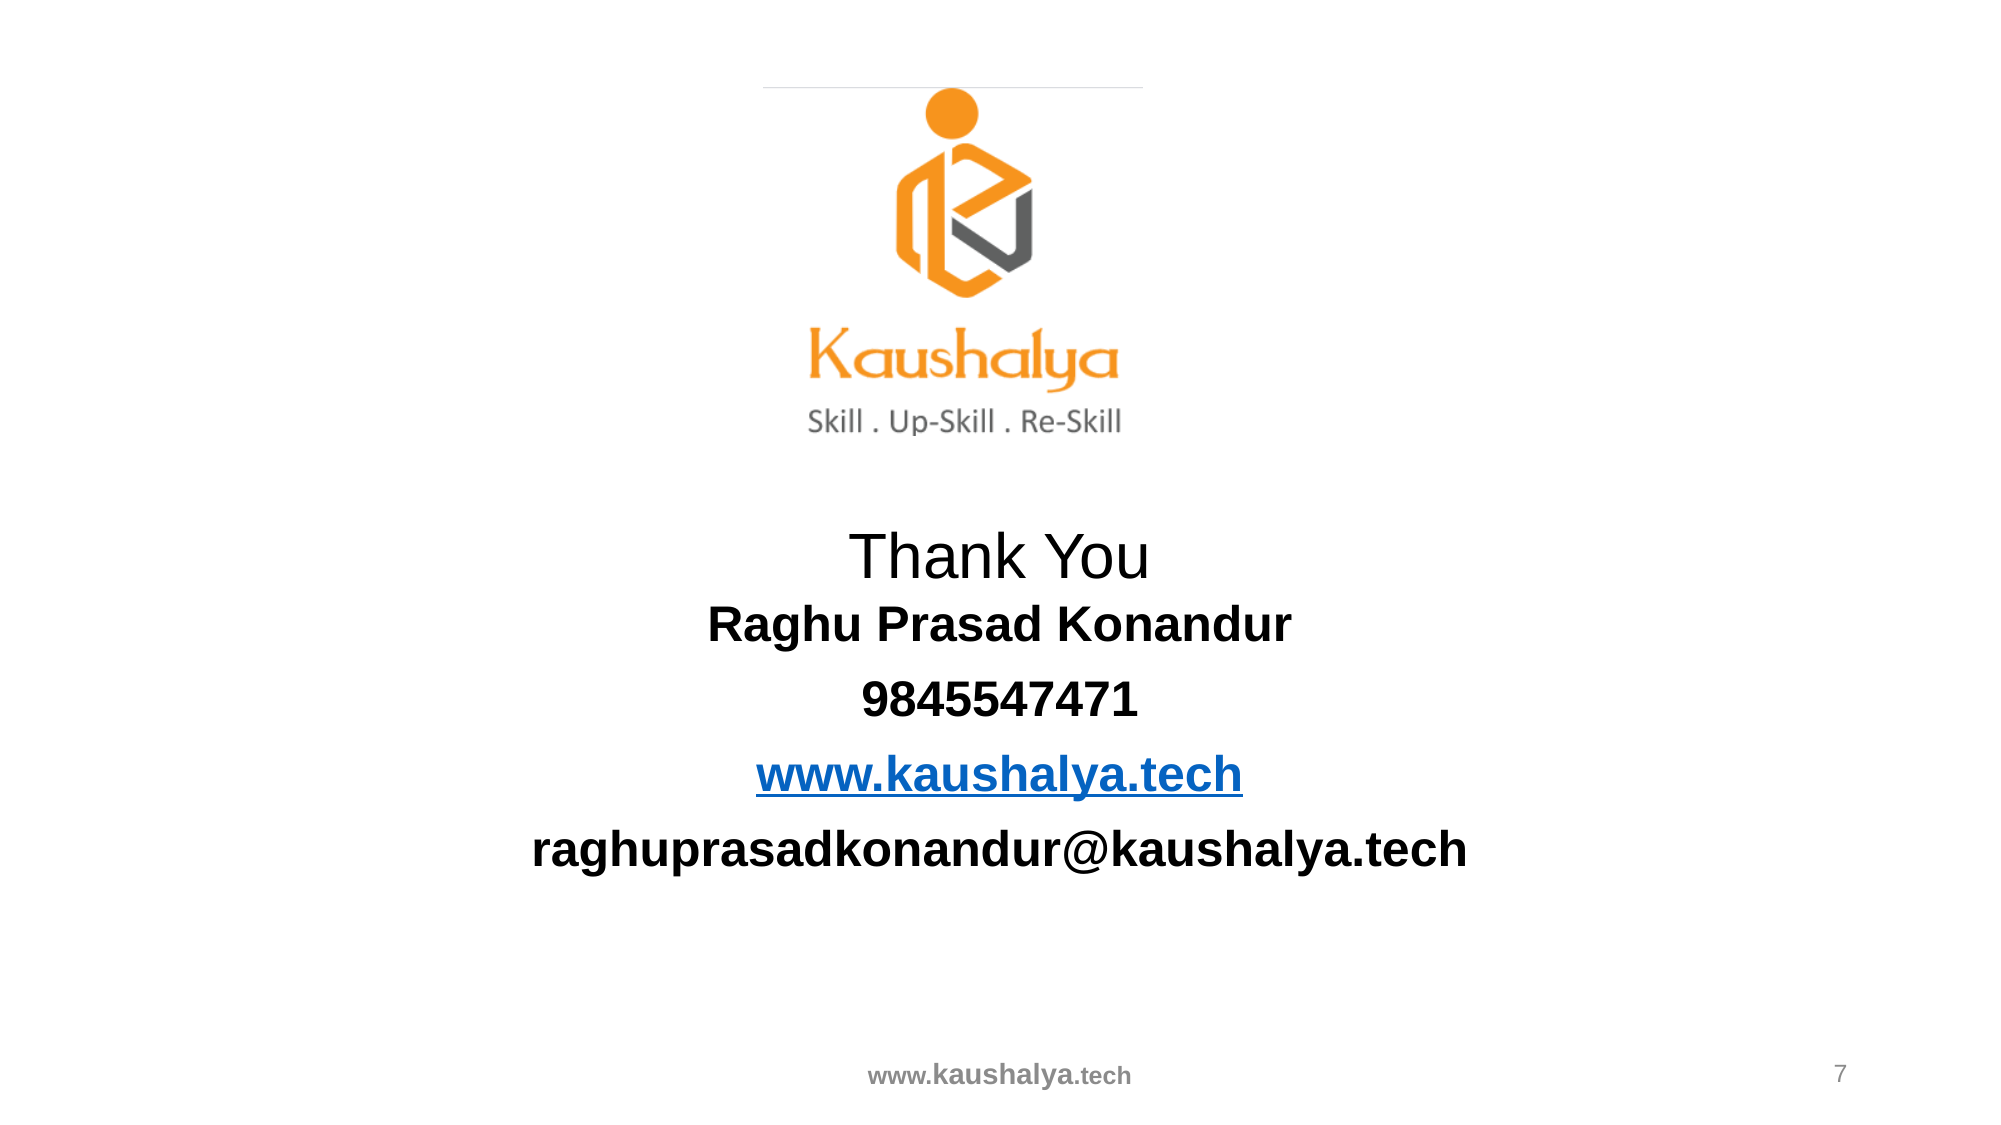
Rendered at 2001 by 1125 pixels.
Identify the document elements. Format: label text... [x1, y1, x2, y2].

title Thank You [249, 446, 1750, 590]
footer www.kaushalya.tech [662, 1042, 1338, 1103]
slide_number 7 [1412, 1042, 1863, 1103]
picture [763, 87, 1143, 436]
subtitle Raghu Prasad Konandur 9845547471 www.kaushalya.tech raghuprasadkonandur@kaushalya.tech [249, 590, 1750, 1043]
